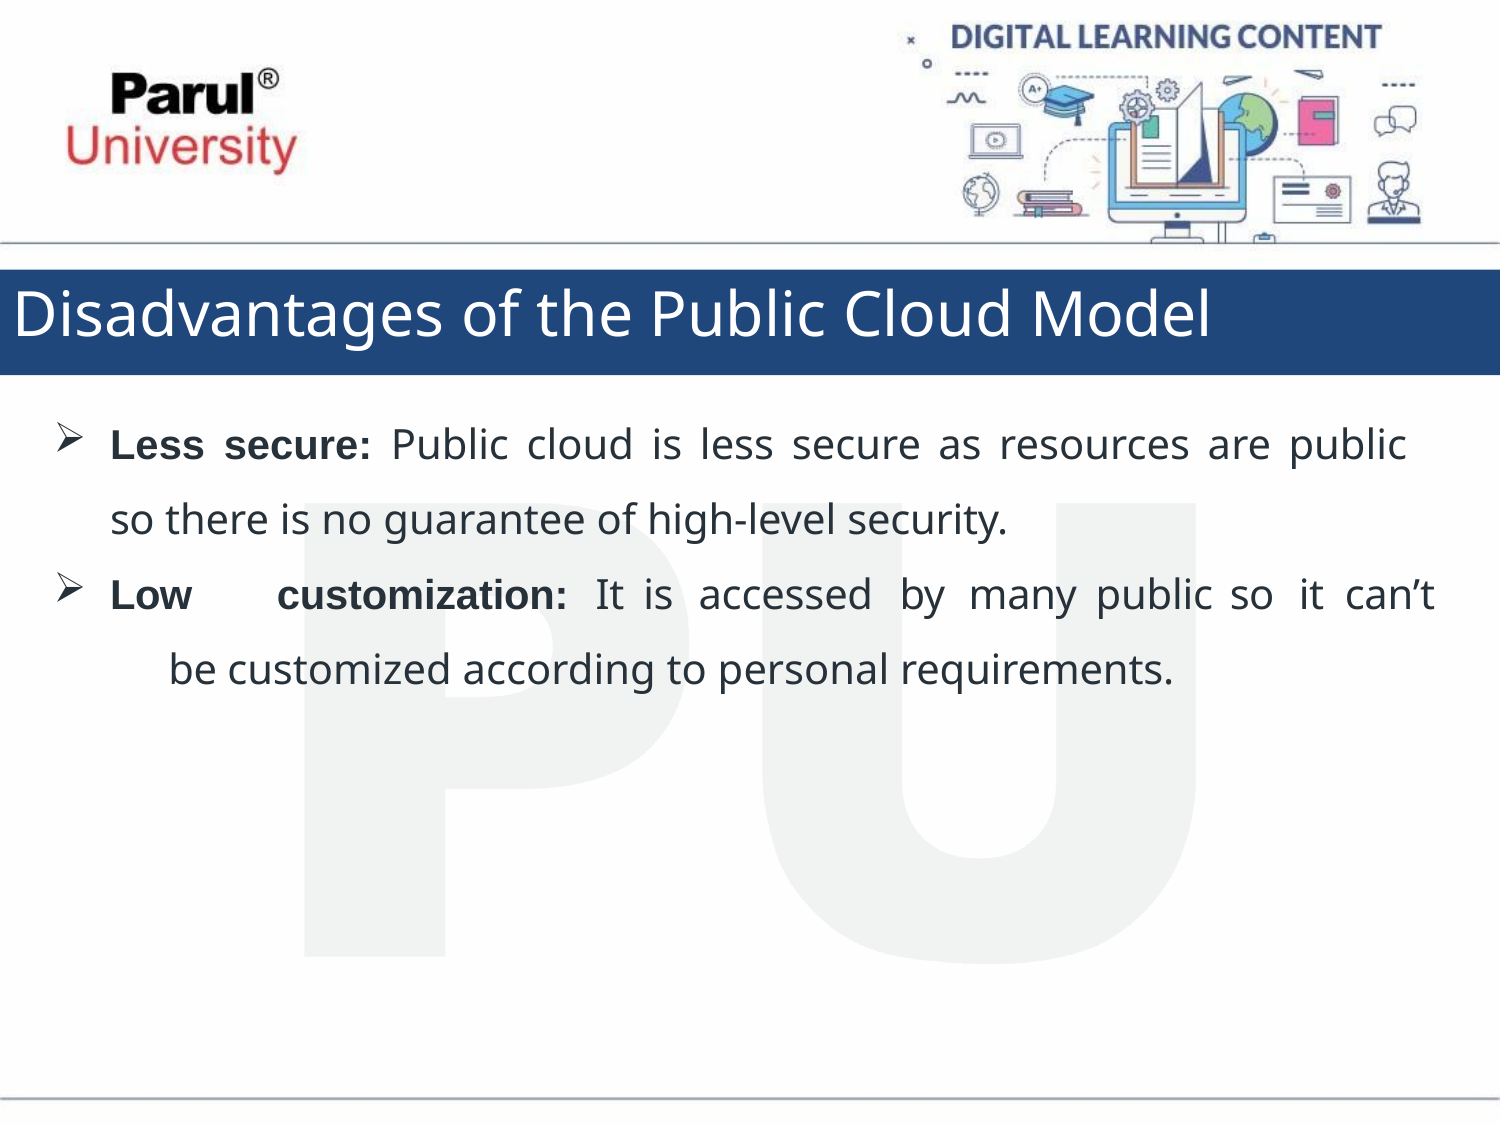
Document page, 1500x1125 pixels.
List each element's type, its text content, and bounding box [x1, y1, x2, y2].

picture [0, 0, 1500, 269]
picture [0, 376, 1500, 1125]
title Disadvantages of the Public Cloud Model [10, 272, 1490, 462]
text_box Less secure: Public cloud is less secure as resources are public so there is no guarantee of high-level security. Low customization: It is accessed by many public so it can’t be customized according to personal requirements. [51, 390, 1449, 693]
